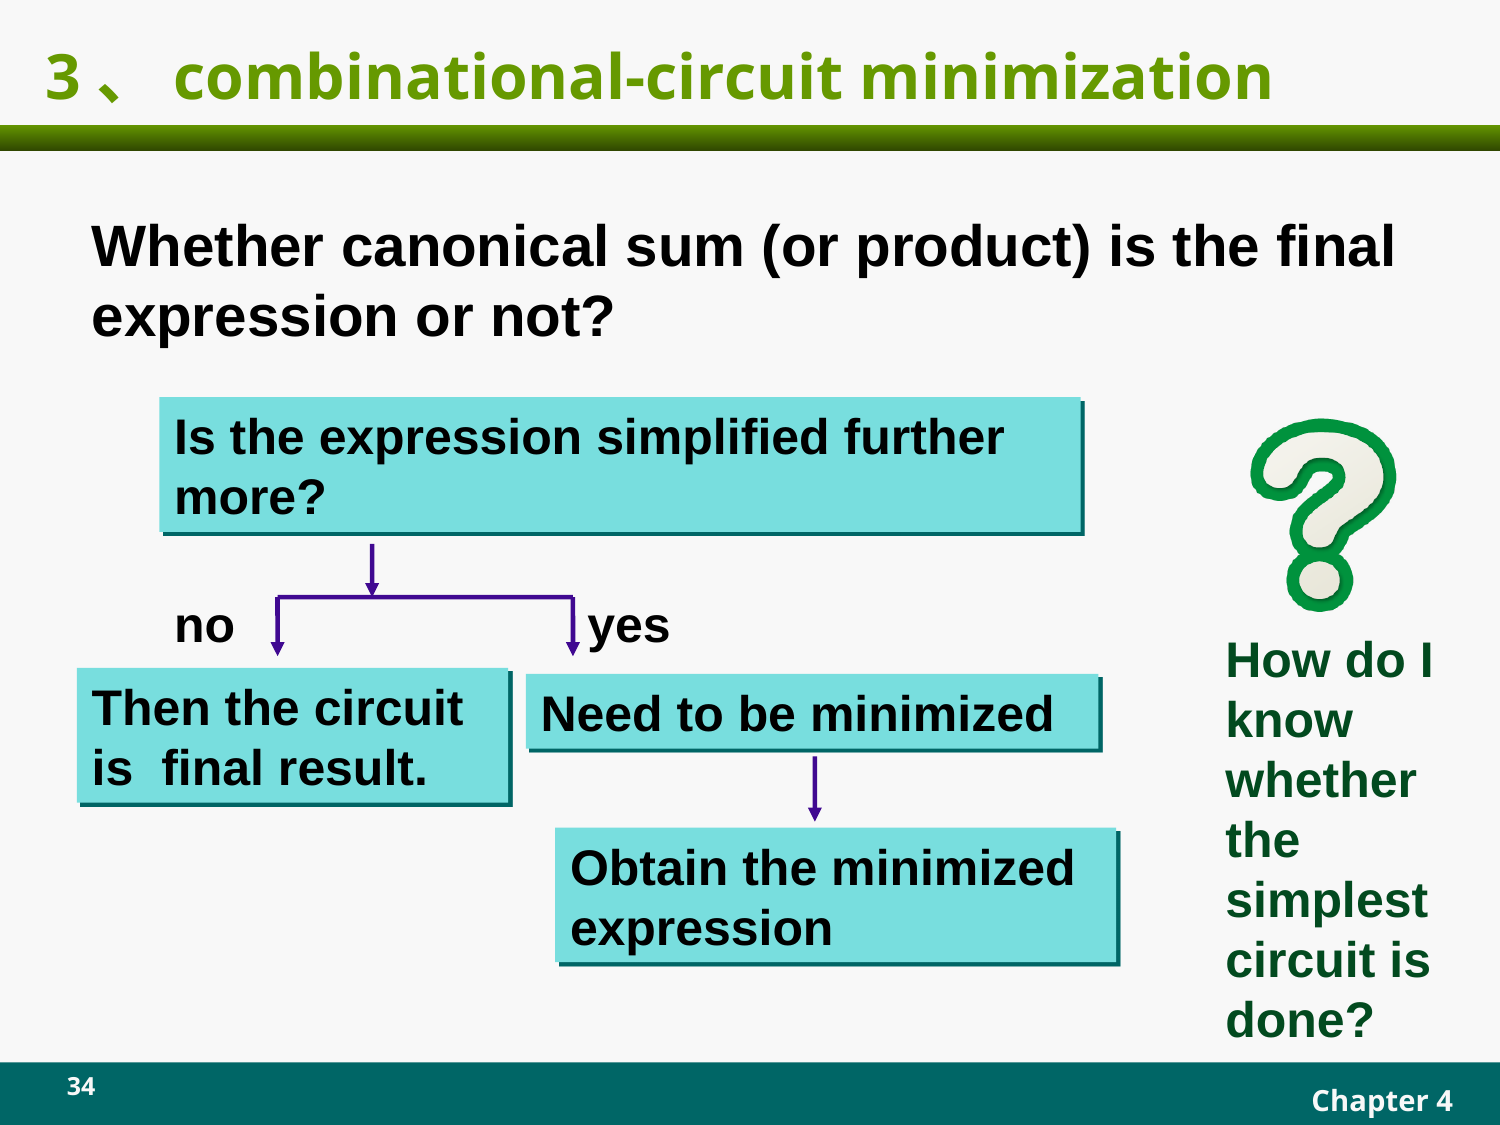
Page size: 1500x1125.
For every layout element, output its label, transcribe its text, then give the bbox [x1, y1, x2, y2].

text_box Is the expression simplified further more? [159, 397, 1081, 532]
text_box Obtain the minimized expression [555, 827, 1117, 963]
title 3、combinational-circuit minimization [30, 24, 1463, 125]
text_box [277, 543, 574, 657]
text_box Need to be minimized [525, 673, 1099, 749]
text_box [808, 756, 822, 822]
text_box no [159, 585, 273, 661]
footer Chapter 4 [868, 1074, 1469, 1125]
text_box Whether canonical sum (or product) is the final expression or not? [76, 200, 1442, 356]
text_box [1210, 407, 1454, 1060]
slide_number 34 [37, 1062, 125, 1113]
text_box Then the circuit is final result. [76, 667, 509, 803]
text_box yes [577, 585, 692, 661]
